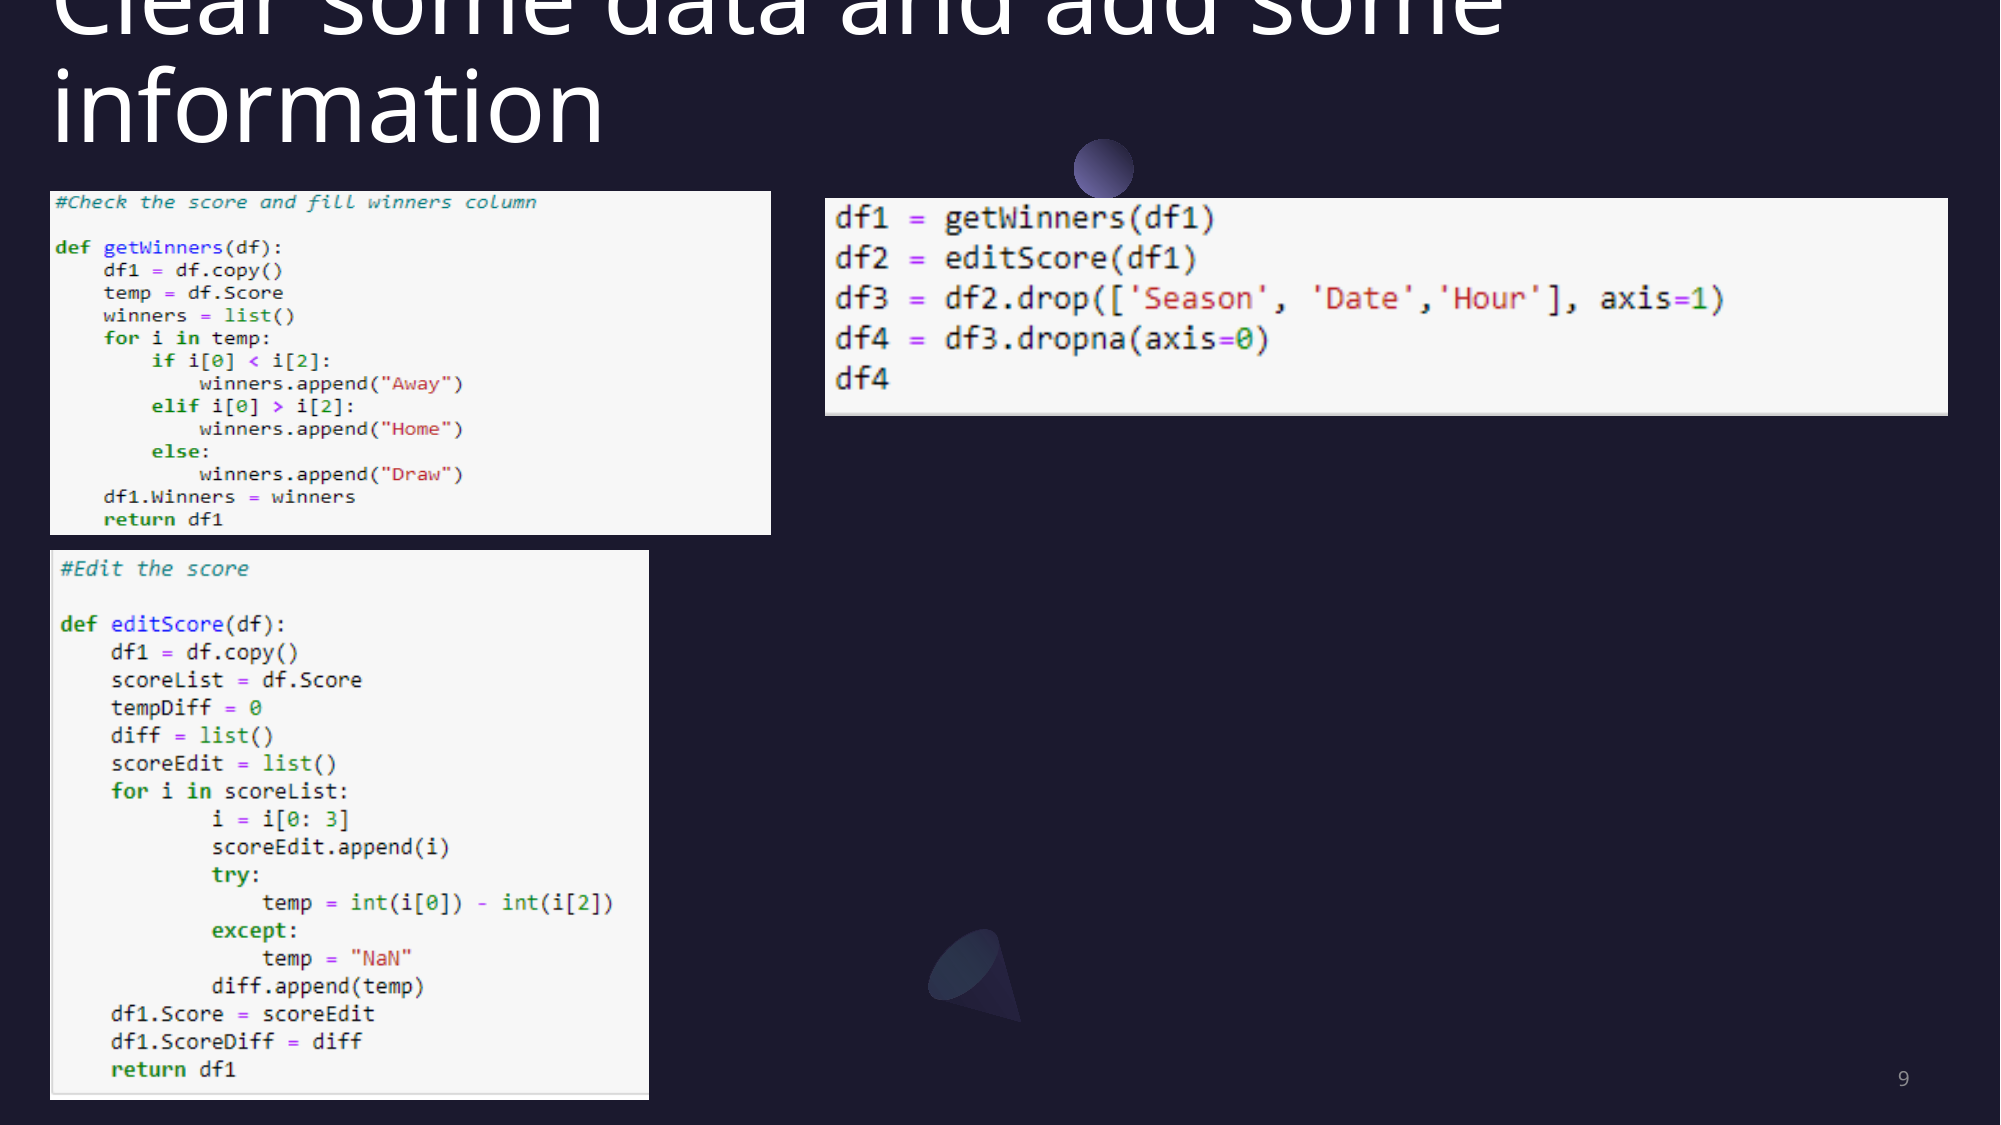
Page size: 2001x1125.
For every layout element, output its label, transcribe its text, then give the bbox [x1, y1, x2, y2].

picture [50, 191, 771, 535]
picture [50, 550, 649, 1100]
picture [824, 198, 1949, 416]
title Clear some data and add some information [50, 42, 1950, 164]
slide_number 9 [1632, 1067, 1910, 1093]
